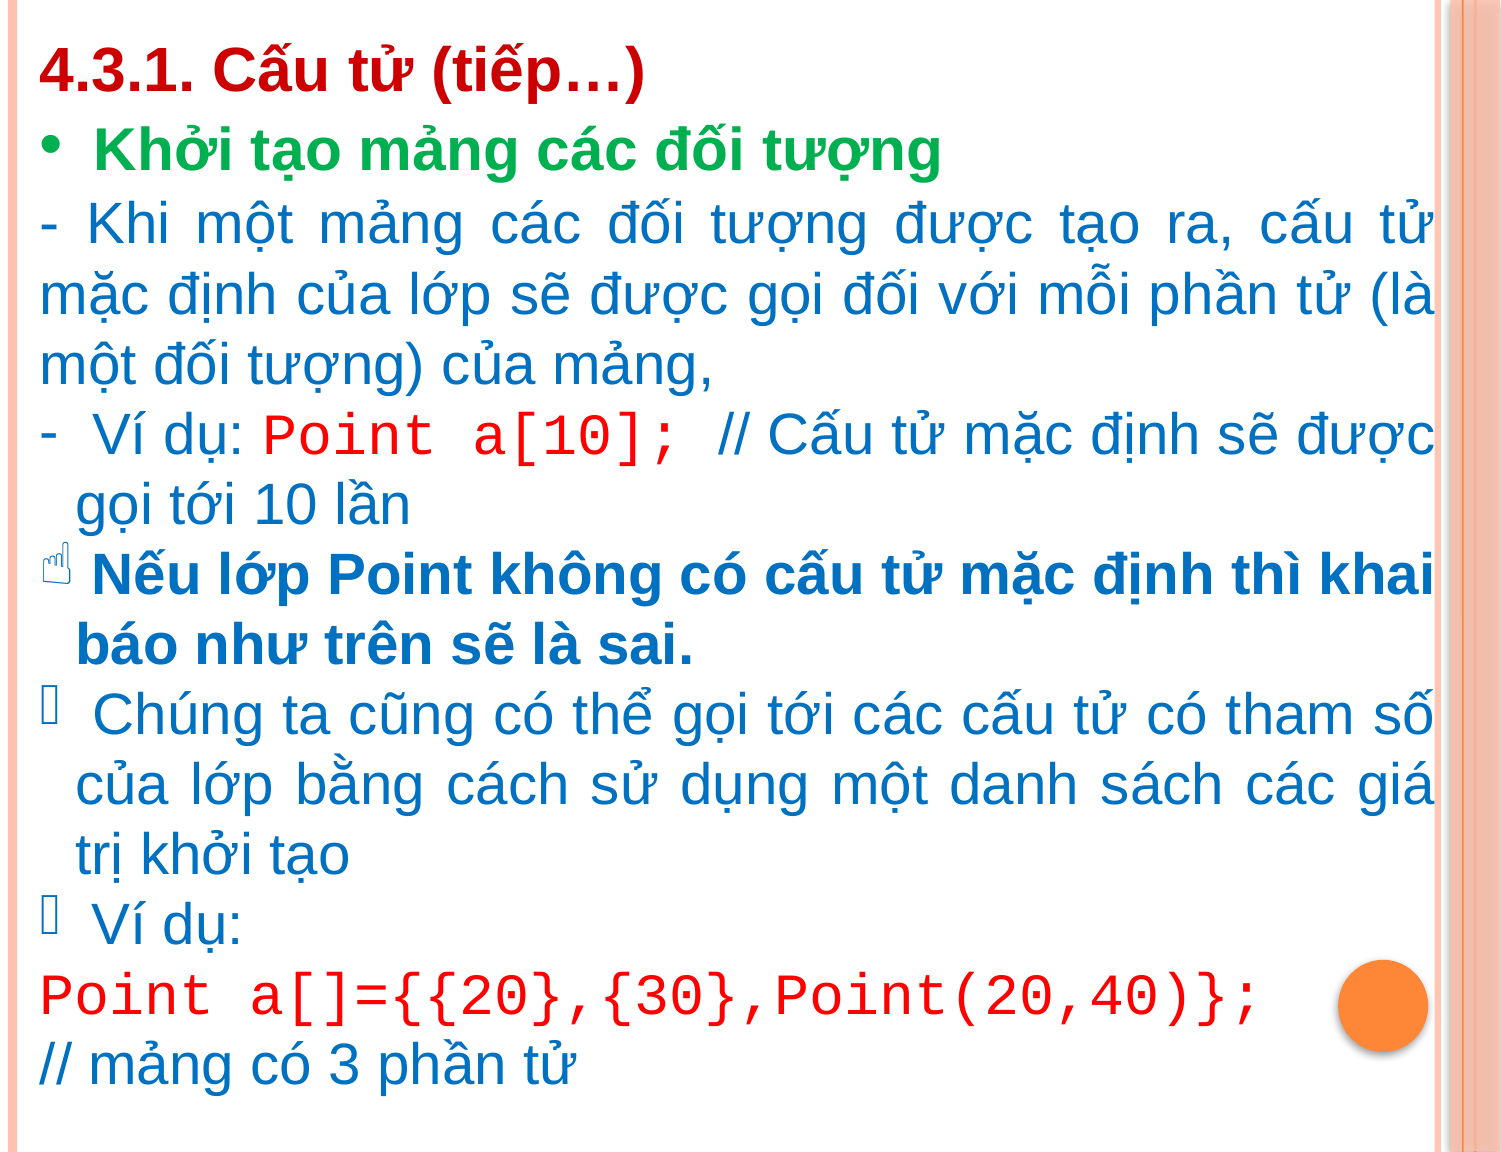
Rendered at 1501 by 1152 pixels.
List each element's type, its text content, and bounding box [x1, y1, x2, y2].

text_box 4.3.1. Cấu tử (tiếp…) Khởi tạo mảng các đối tượng - Khi một mảng các đối tượng được tạo ra, cấu tử mặc định của lớp sẽ được gọi đối với mỗi phần tử (là một đối tượng) của mảng, Ví dụ: Point a[10]; // Cấu tử mặc định sẽ được gọi tới 10 lần Nếu lớp Point không có cấu tử mặc định thì khai báo như trên sẽ là sai. Chúng ta cũng có thể gọi tới các cấu tử có tham số của lớp bằng cách sử dụng một danh sách các giá trị khởi tạo Ví dụ: Point a[]={{20},{30},Point(20,40)}; // mảng có 3 phần tử [25, 13, 1451, 1104]
